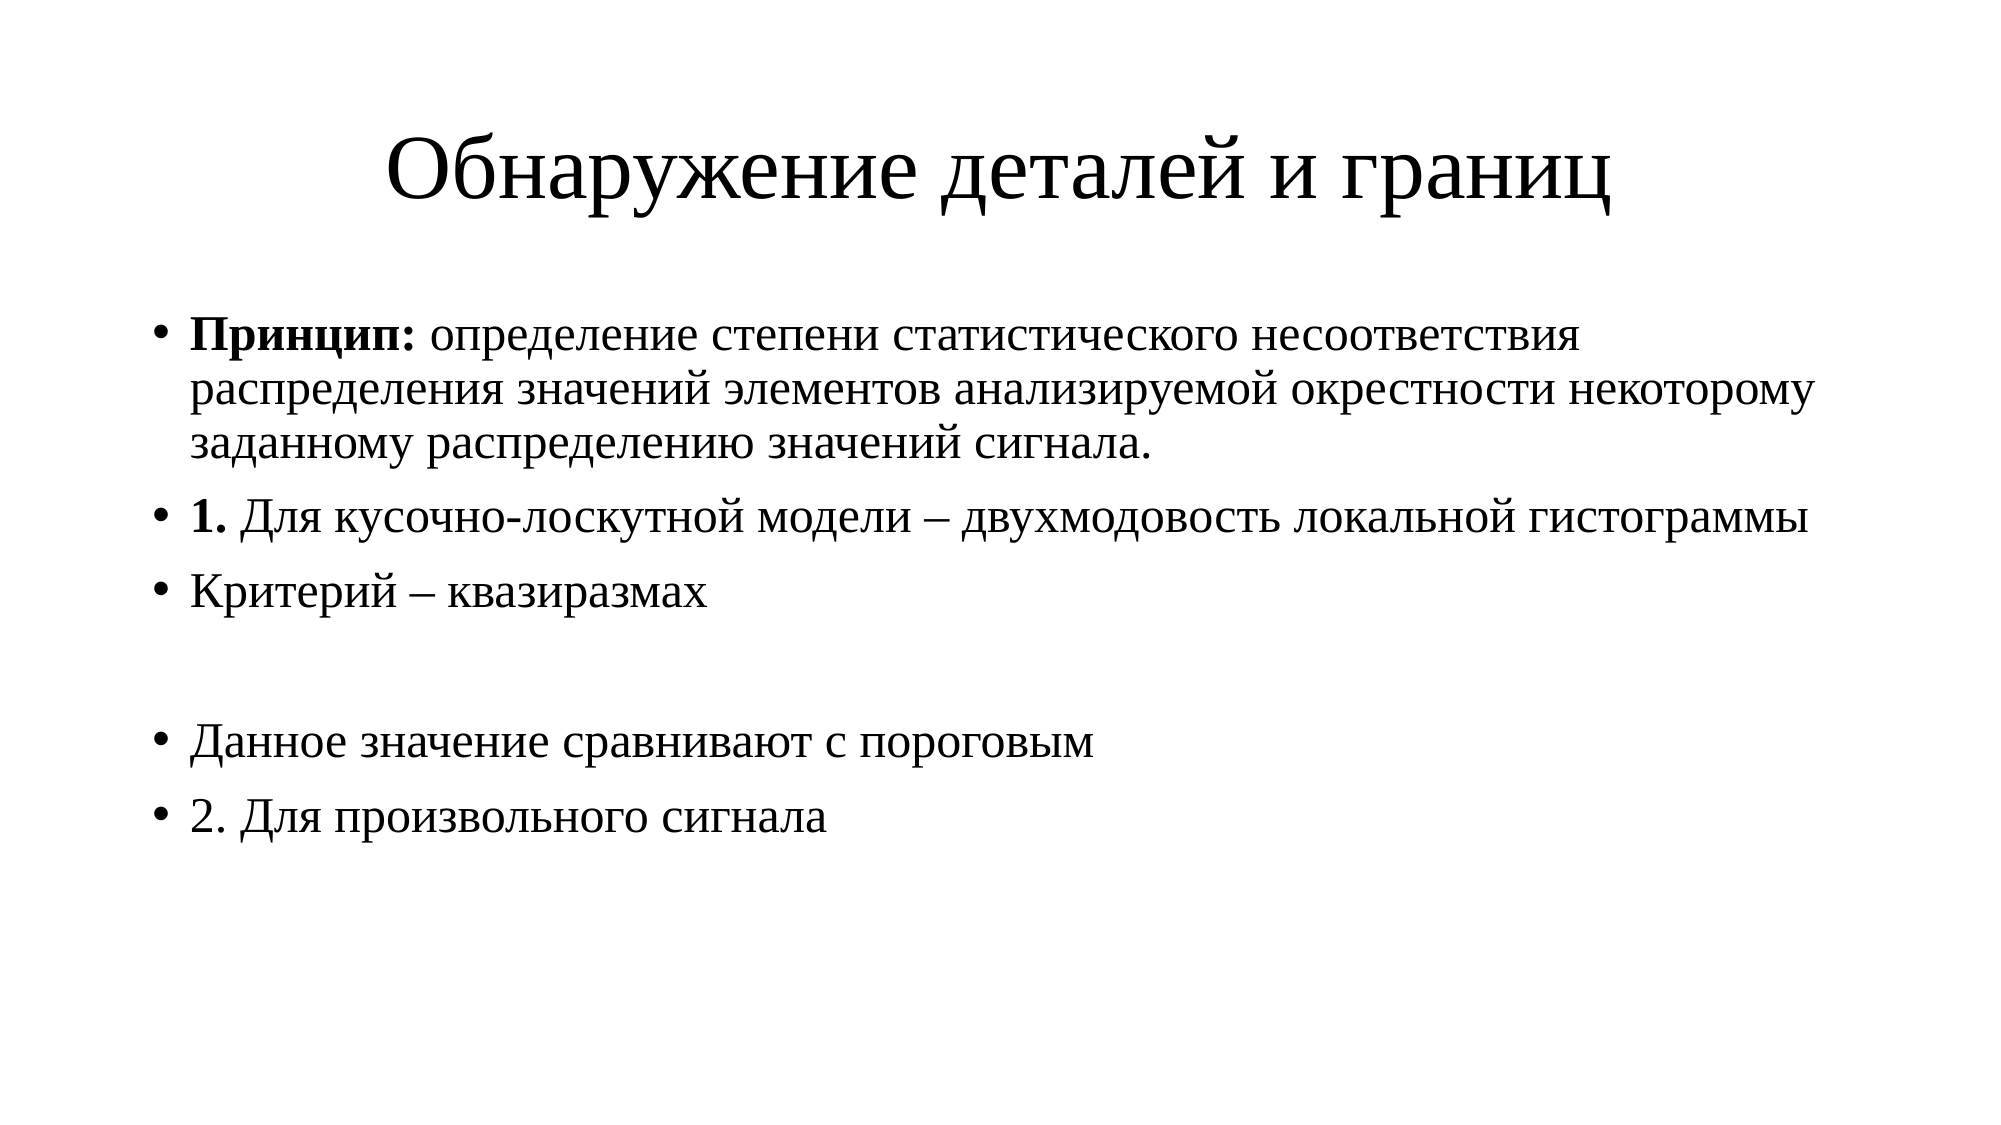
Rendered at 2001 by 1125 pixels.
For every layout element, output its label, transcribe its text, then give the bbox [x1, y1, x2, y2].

title Обнаружение деталей и границ [137, 59, 1863, 278]
